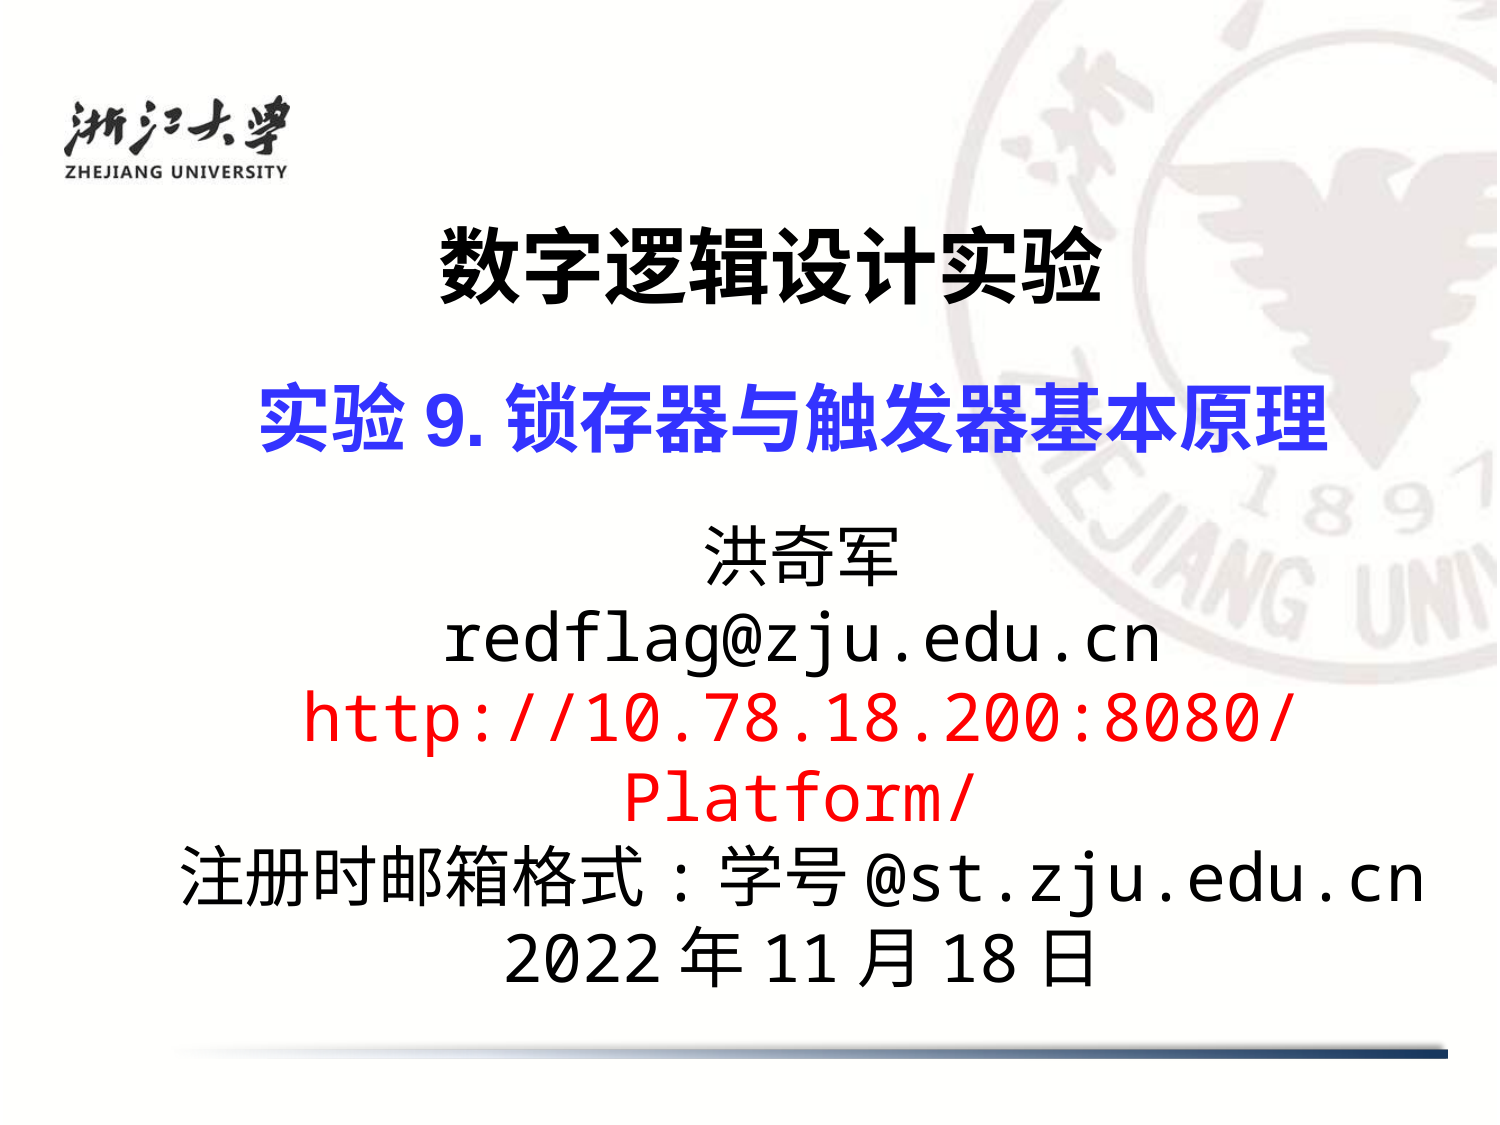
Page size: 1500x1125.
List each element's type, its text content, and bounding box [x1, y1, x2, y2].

picture [0, 0, 1500, 1125]
subtitle 洪奇军 redflag@zju.edu.cn http://10.78.18.200:8080/Platform/ 注册时邮箱格式:学号@st.zju.edu.cn 2022年11月18日 [132, 507, 1473, 1018]
text_box 实验9.锁存器与触发器基本原理 [113, 363, 1473, 469]
title 数字逻辑设计实验 [103, 122, 1439, 406]
